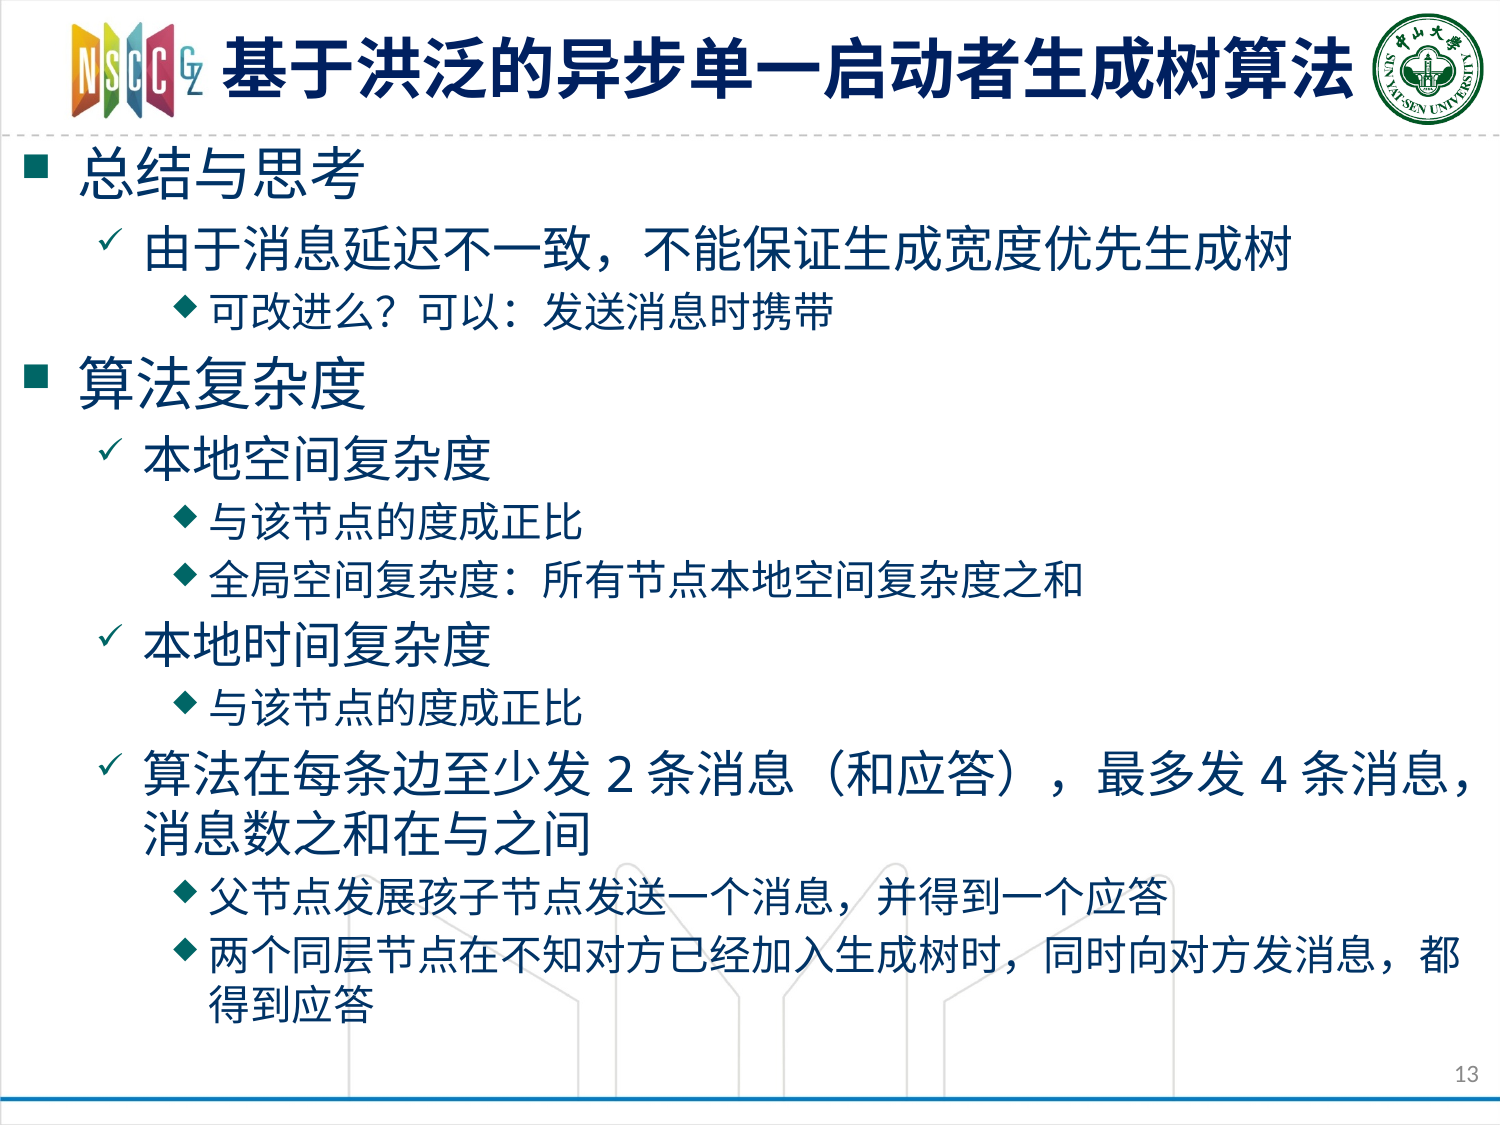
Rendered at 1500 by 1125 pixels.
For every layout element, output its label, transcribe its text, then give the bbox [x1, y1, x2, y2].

picture [0, 0, 1500, 1125]
slide_number 13 [1144, 1042, 1495, 1103]
text_box 基于洪泛的异步单一启动者生成树算法 [206, 18, 1348, 114]
